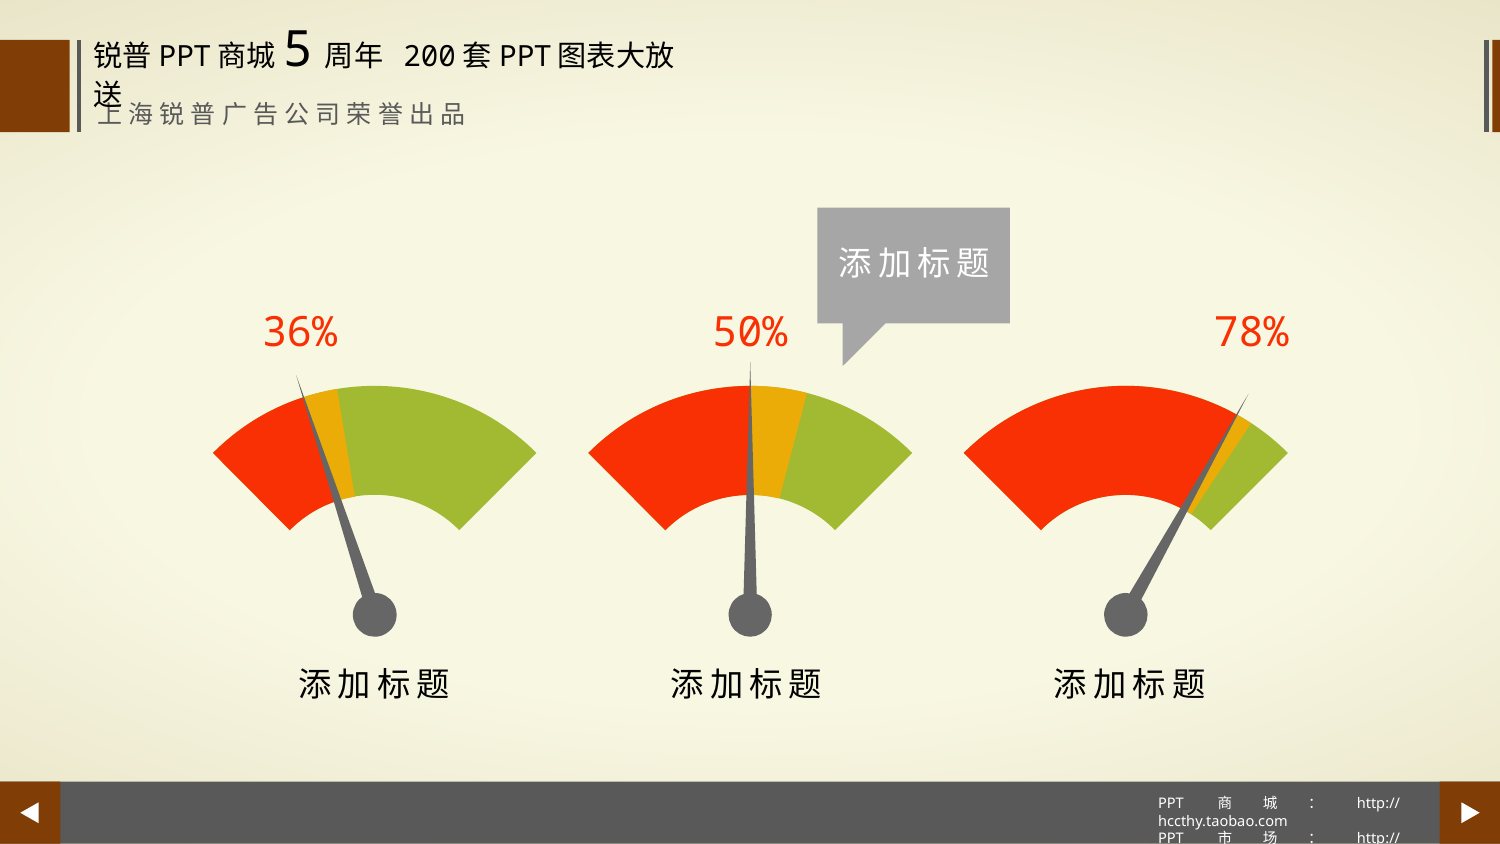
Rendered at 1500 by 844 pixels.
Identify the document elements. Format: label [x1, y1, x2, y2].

text_box [247, 297, 352, 362]
text_box [588, 297, 913, 637]
text_box [283, 656, 466, 711]
text_box [655, 656, 838, 711]
text_box [963, 385, 1288, 637]
text_box [817, 207, 1010, 367]
picture [0, 0, 1500, 781]
text_box [1039, 656, 1221, 711]
text_box [213, 375, 537, 637]
text_box [1198, 297, 1304, 362]
